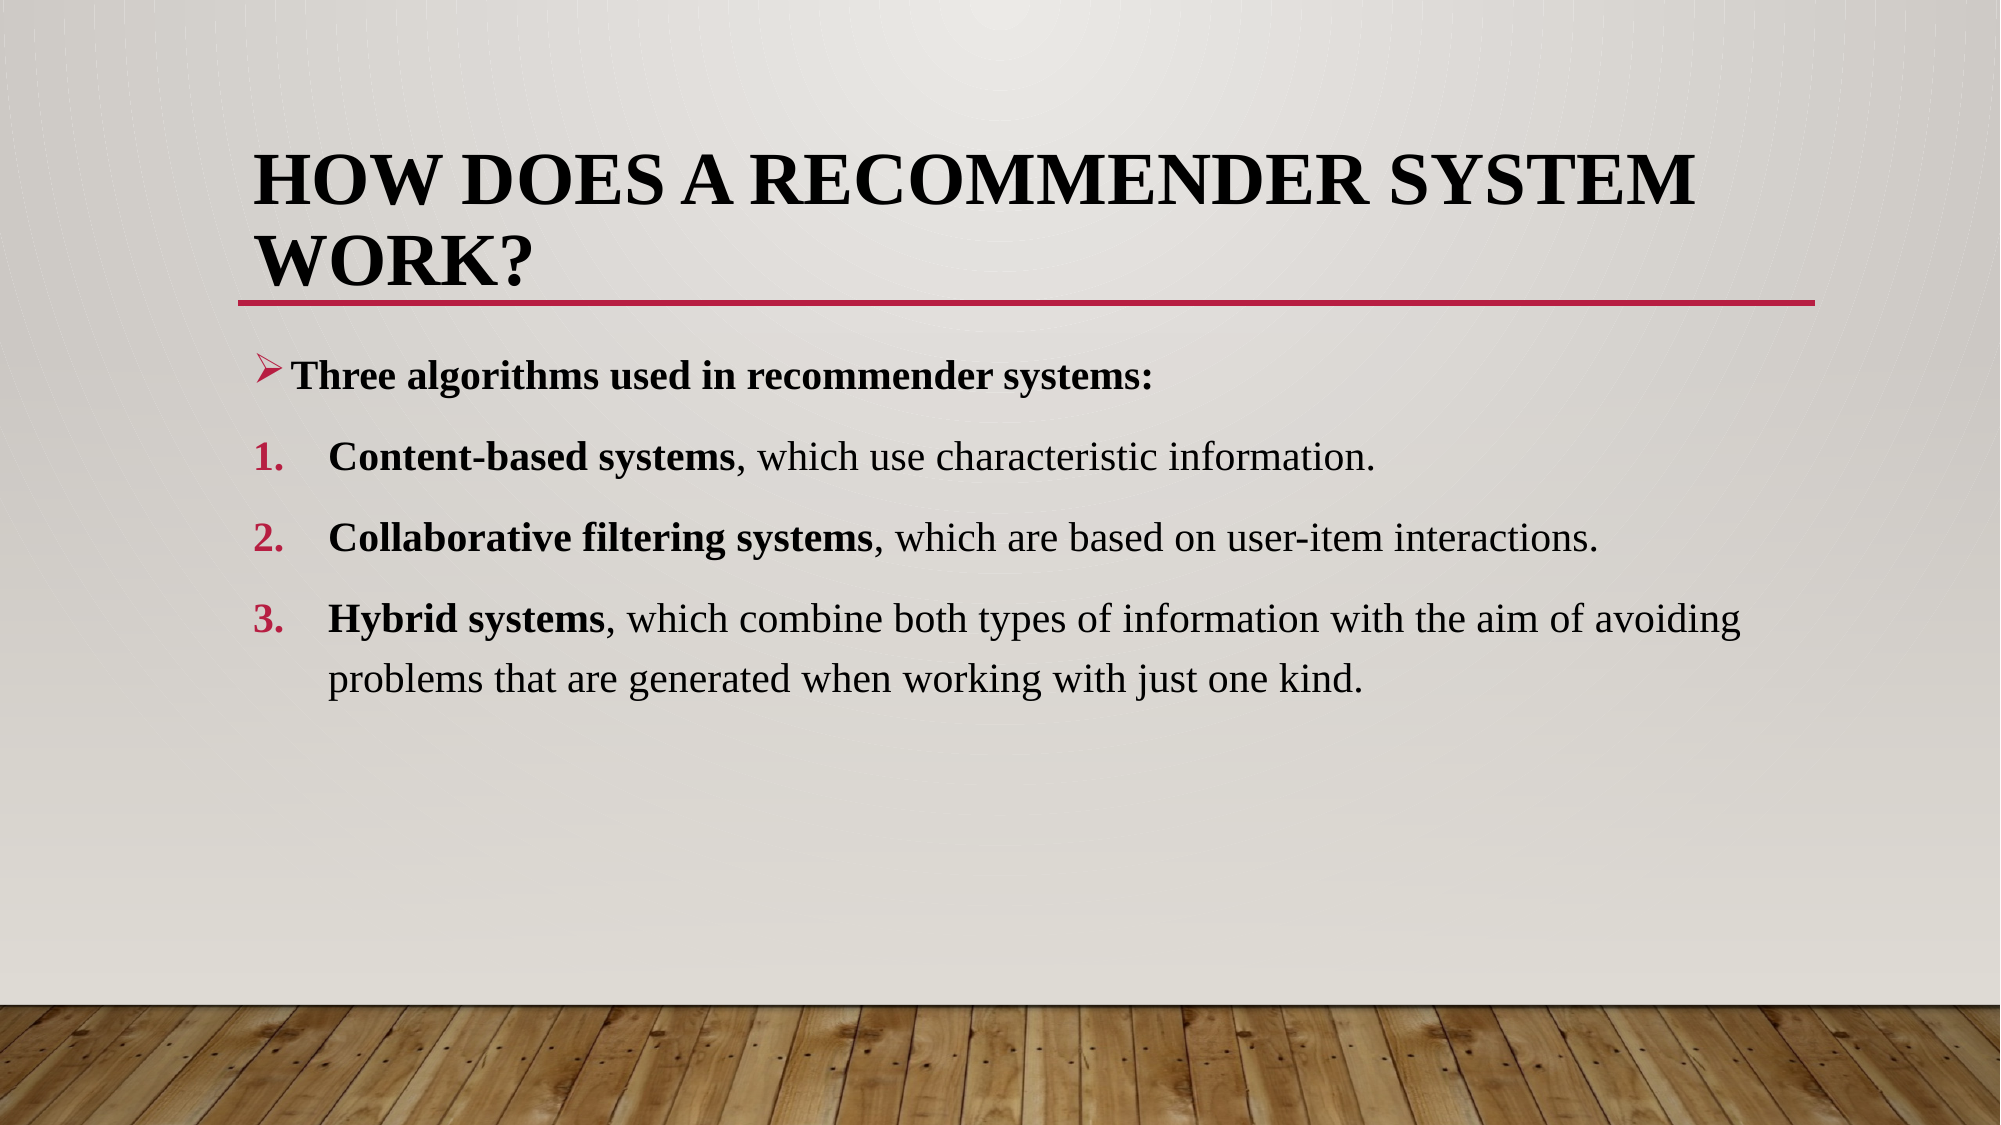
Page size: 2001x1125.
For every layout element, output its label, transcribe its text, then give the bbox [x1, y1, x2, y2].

picture [0, 1005, 2000, 1125]
title How does a recommender system work? [238, 131, 1814, 305]
list Three algorithms used in recommender systems: Content-based systems, which use characteristic information. Collaborative filtering systems, which are based on user-item interactions. Hybrid systems, which combine both types of information with the aim of avoiding problems that are generated when working with just one kind. [238, 330, 1814, 897]
